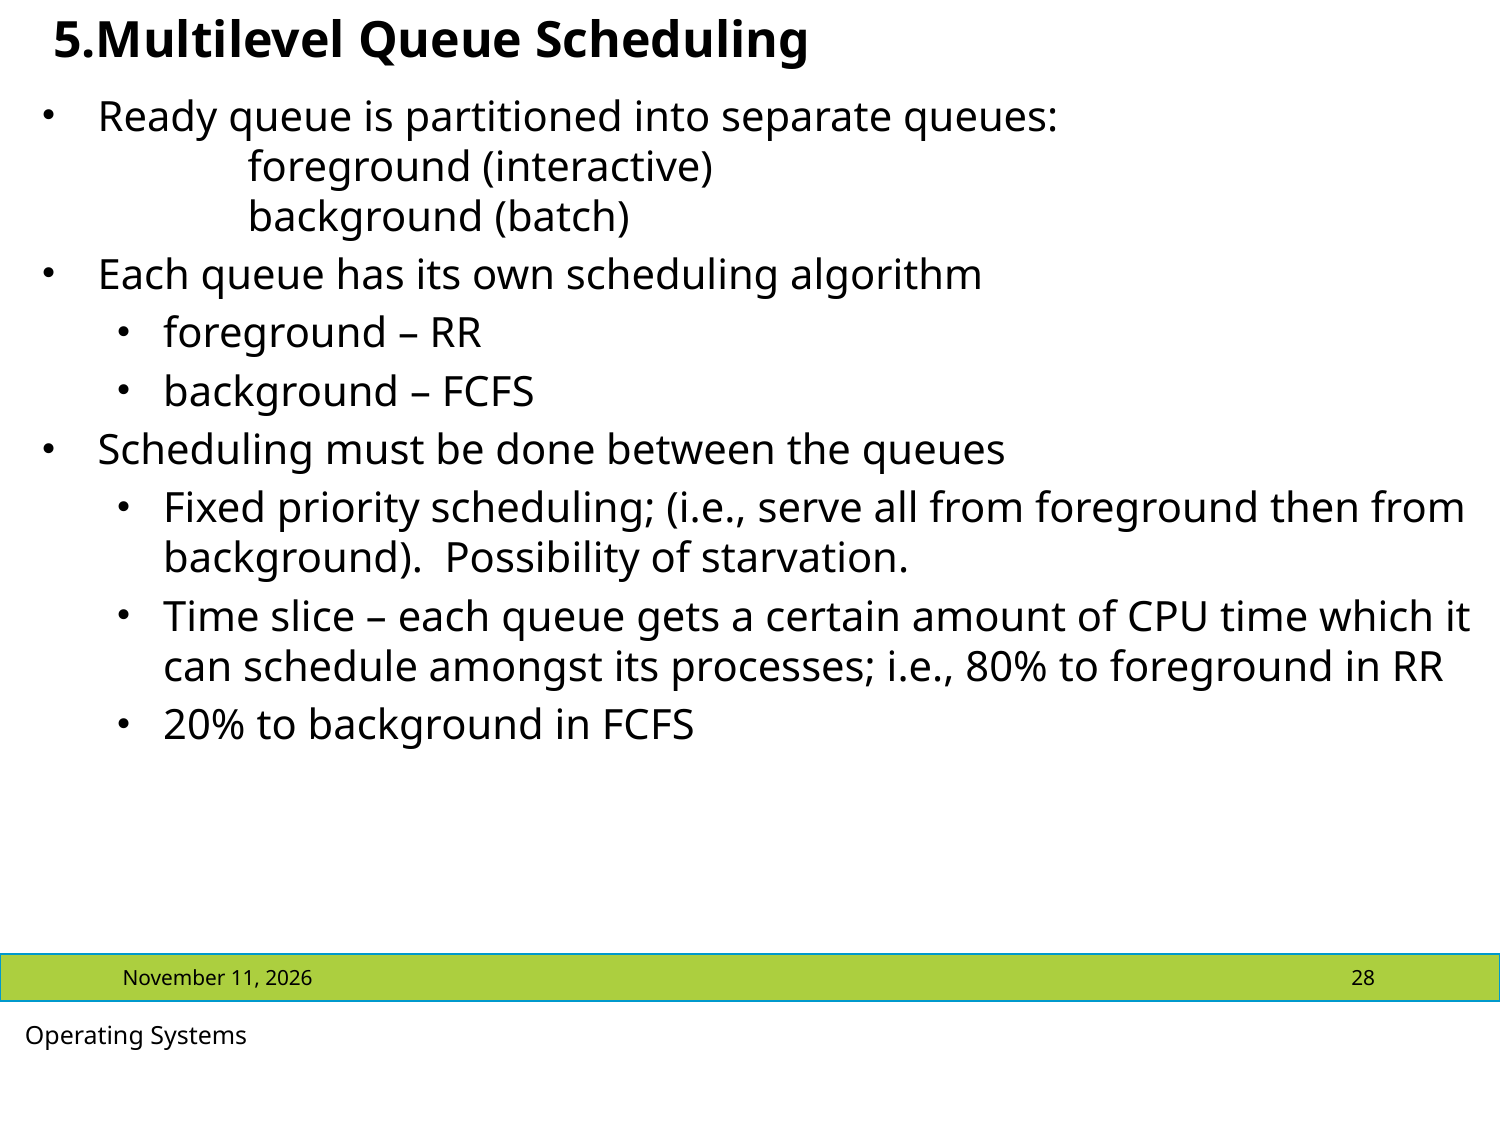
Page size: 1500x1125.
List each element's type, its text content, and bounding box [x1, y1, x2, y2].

list Ready queue is partitioned into separate queues: foreground (interactive) background (batch) Each queue has its own scheduling algorithm foreground – RR background – FCFS Scheduling must be done between the queues Fixed priority scheduling; (i.e., serve all from foreground then from background). Possibility of starvation. Time slice – each queue gets a certain amount of CPU time which it can schedule amongst its processes; i.e., 80% to foreground in RR 20% to background in FCFS [41, 82, 1500, 950]
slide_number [122, 957, 436, 1001]
footer Operating Systems [24, 1012, 426, 1101]
slide_number 28 [1062, 957, 1376, 996]
title 5.Multilevel Queue Scheduling [53, 0, 1459, 82]
